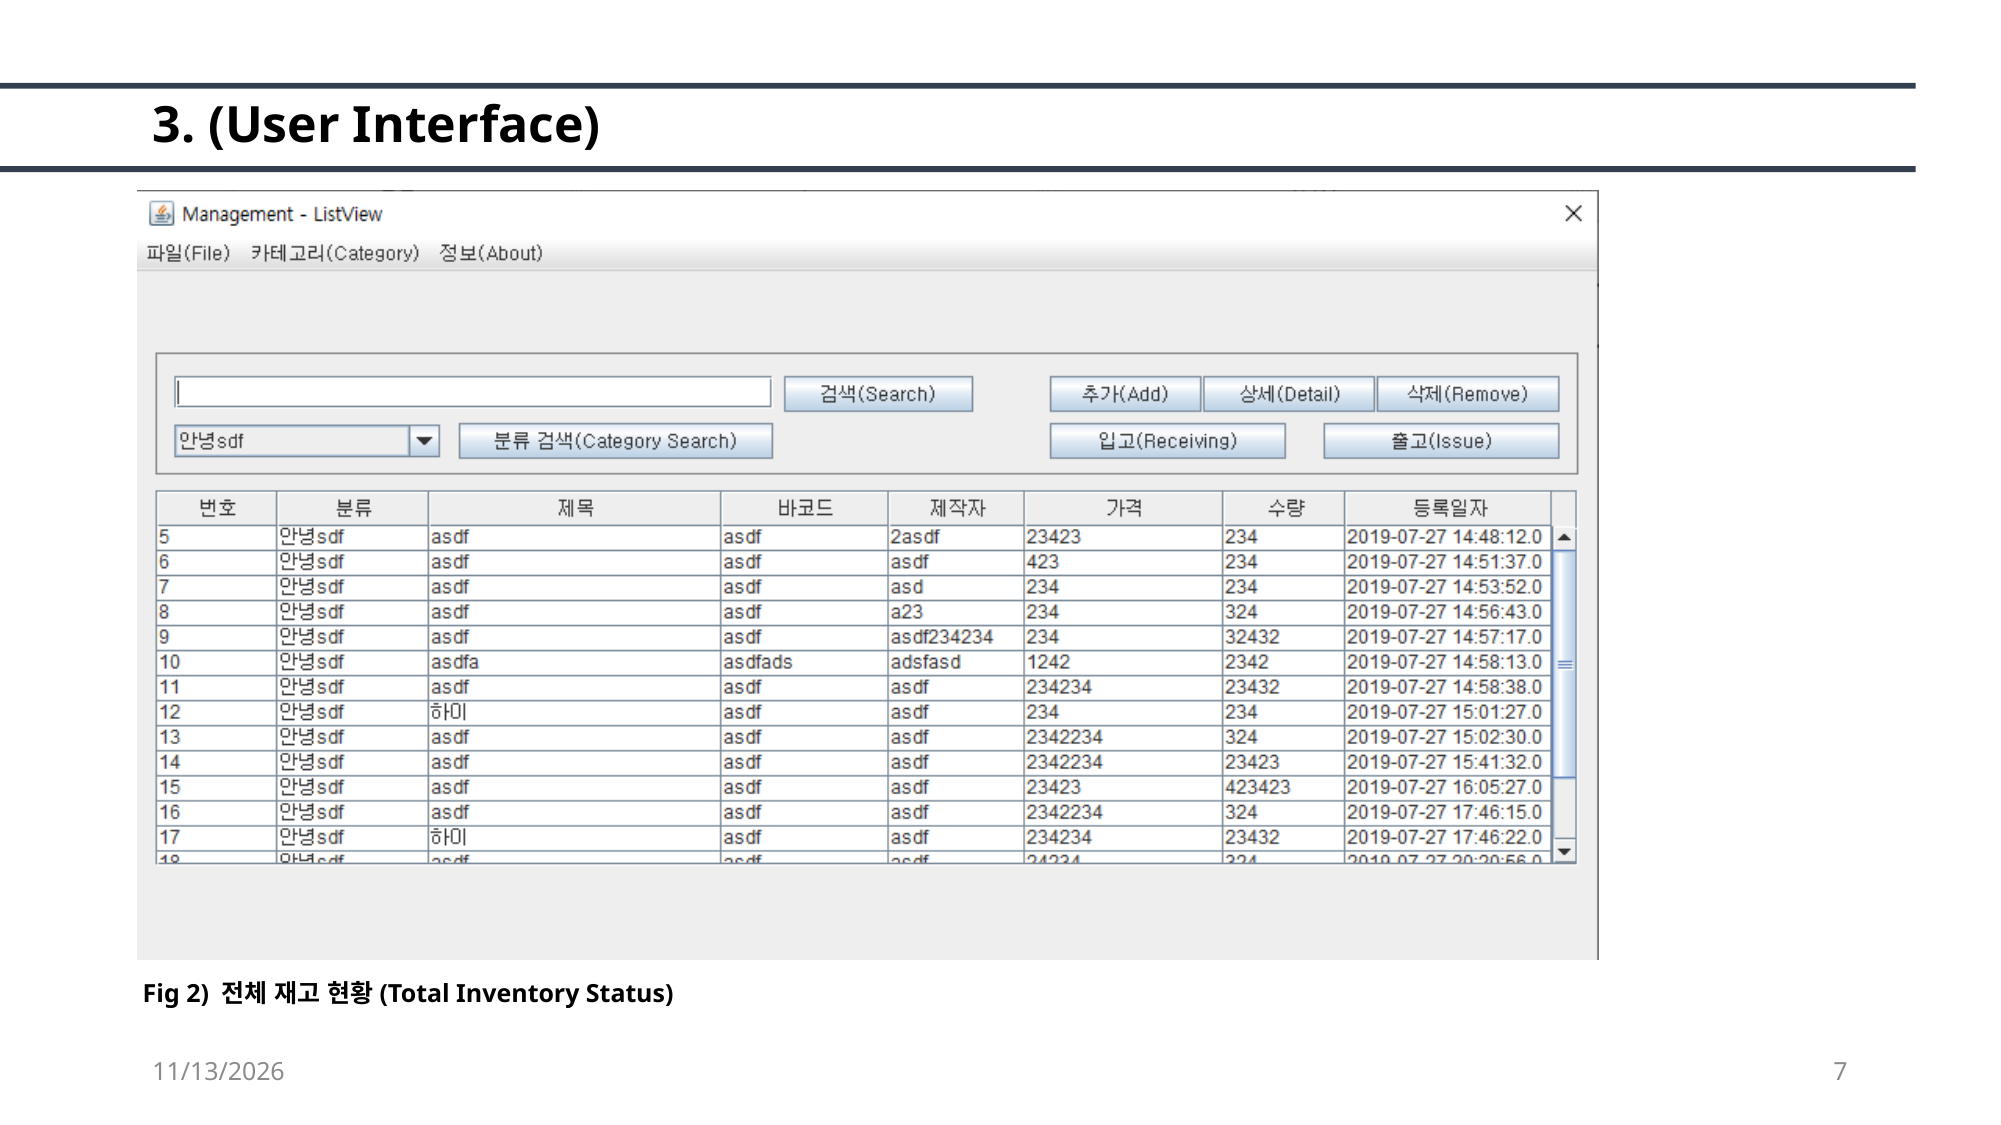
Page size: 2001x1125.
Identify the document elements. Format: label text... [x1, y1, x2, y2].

text_box [0, 165, 1917, 173]
picture [137, 190, 1599, 960]
title 3. (User Interface) [137, 91, 1863, 161]
text_box Fig 2) 전체 재고 현황(Total Inventory Status) [127, 969, 689, 1015]
slide_number 7 [1412, 1042, 1863, 1103]
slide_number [137, 1042, 588, 1103]
text_box [0, 82, 1917, 90]
